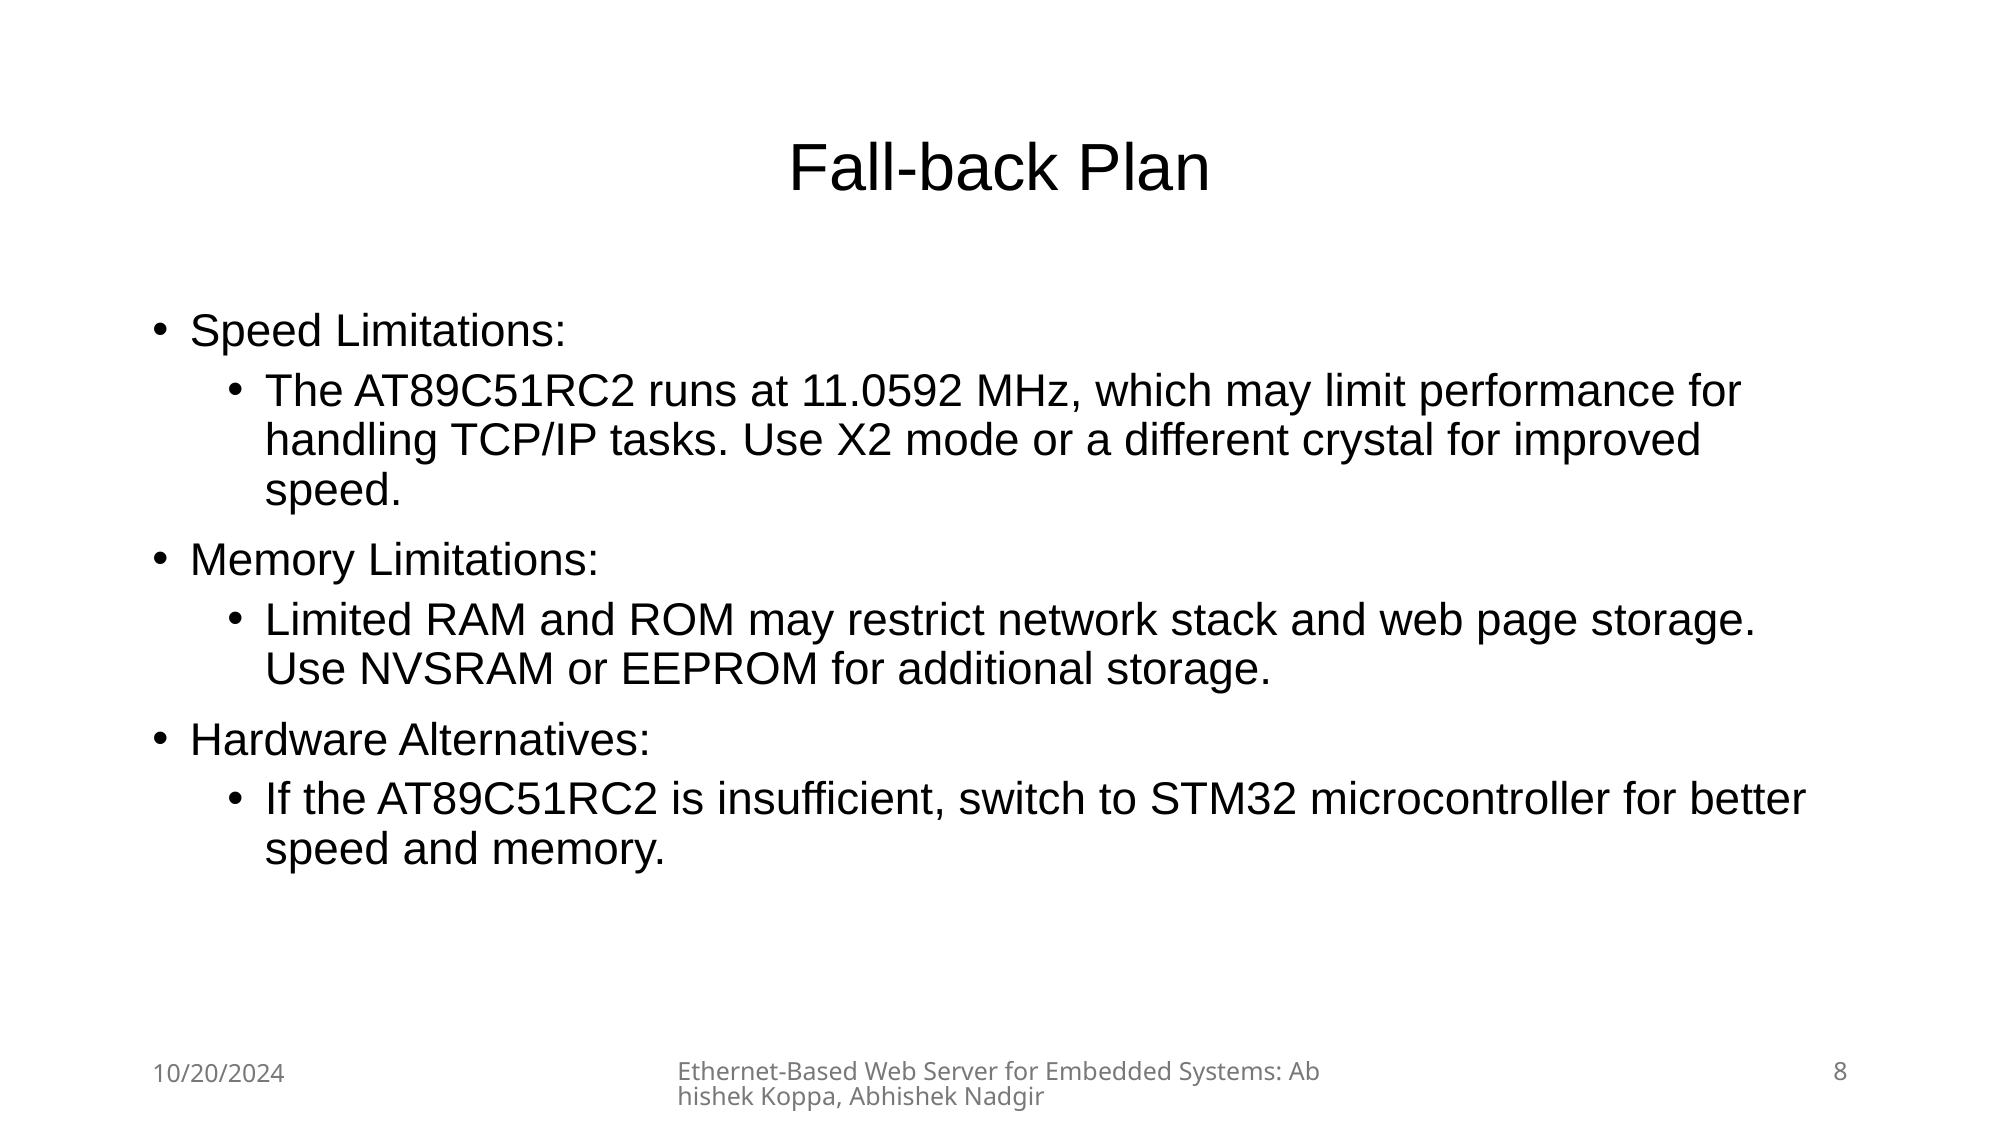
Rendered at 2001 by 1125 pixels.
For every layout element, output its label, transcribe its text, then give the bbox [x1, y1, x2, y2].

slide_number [137, 1042, 588, 1103]
list Speed Limitations: The AT89C51RC2 runs at 11.0592 MHz, which may limit performance for handling TCP/IP tasks. Use X2 mode or a different crystal for improved speed. Memory Limitations: Limited RAM and ROM may restrict network stack and web page storage. Use NVSRAM or EEPROM for additional storage. Hardware Alternatives: If the AT89C51RC2 is insufficient, switch to STM32 microcontroller for better speed and memory. [137, 299, 1863, 1014]
slide_number 8 [1412, 1042, 1863, 1103]
footer Ethernet-Based Web Server for Embedded Systems: Abhishek Koppa, Abhishek Nadgir [662, 1042, 1338, 1103]
title Fall-back Plan [137, 59, 1863, 278]
